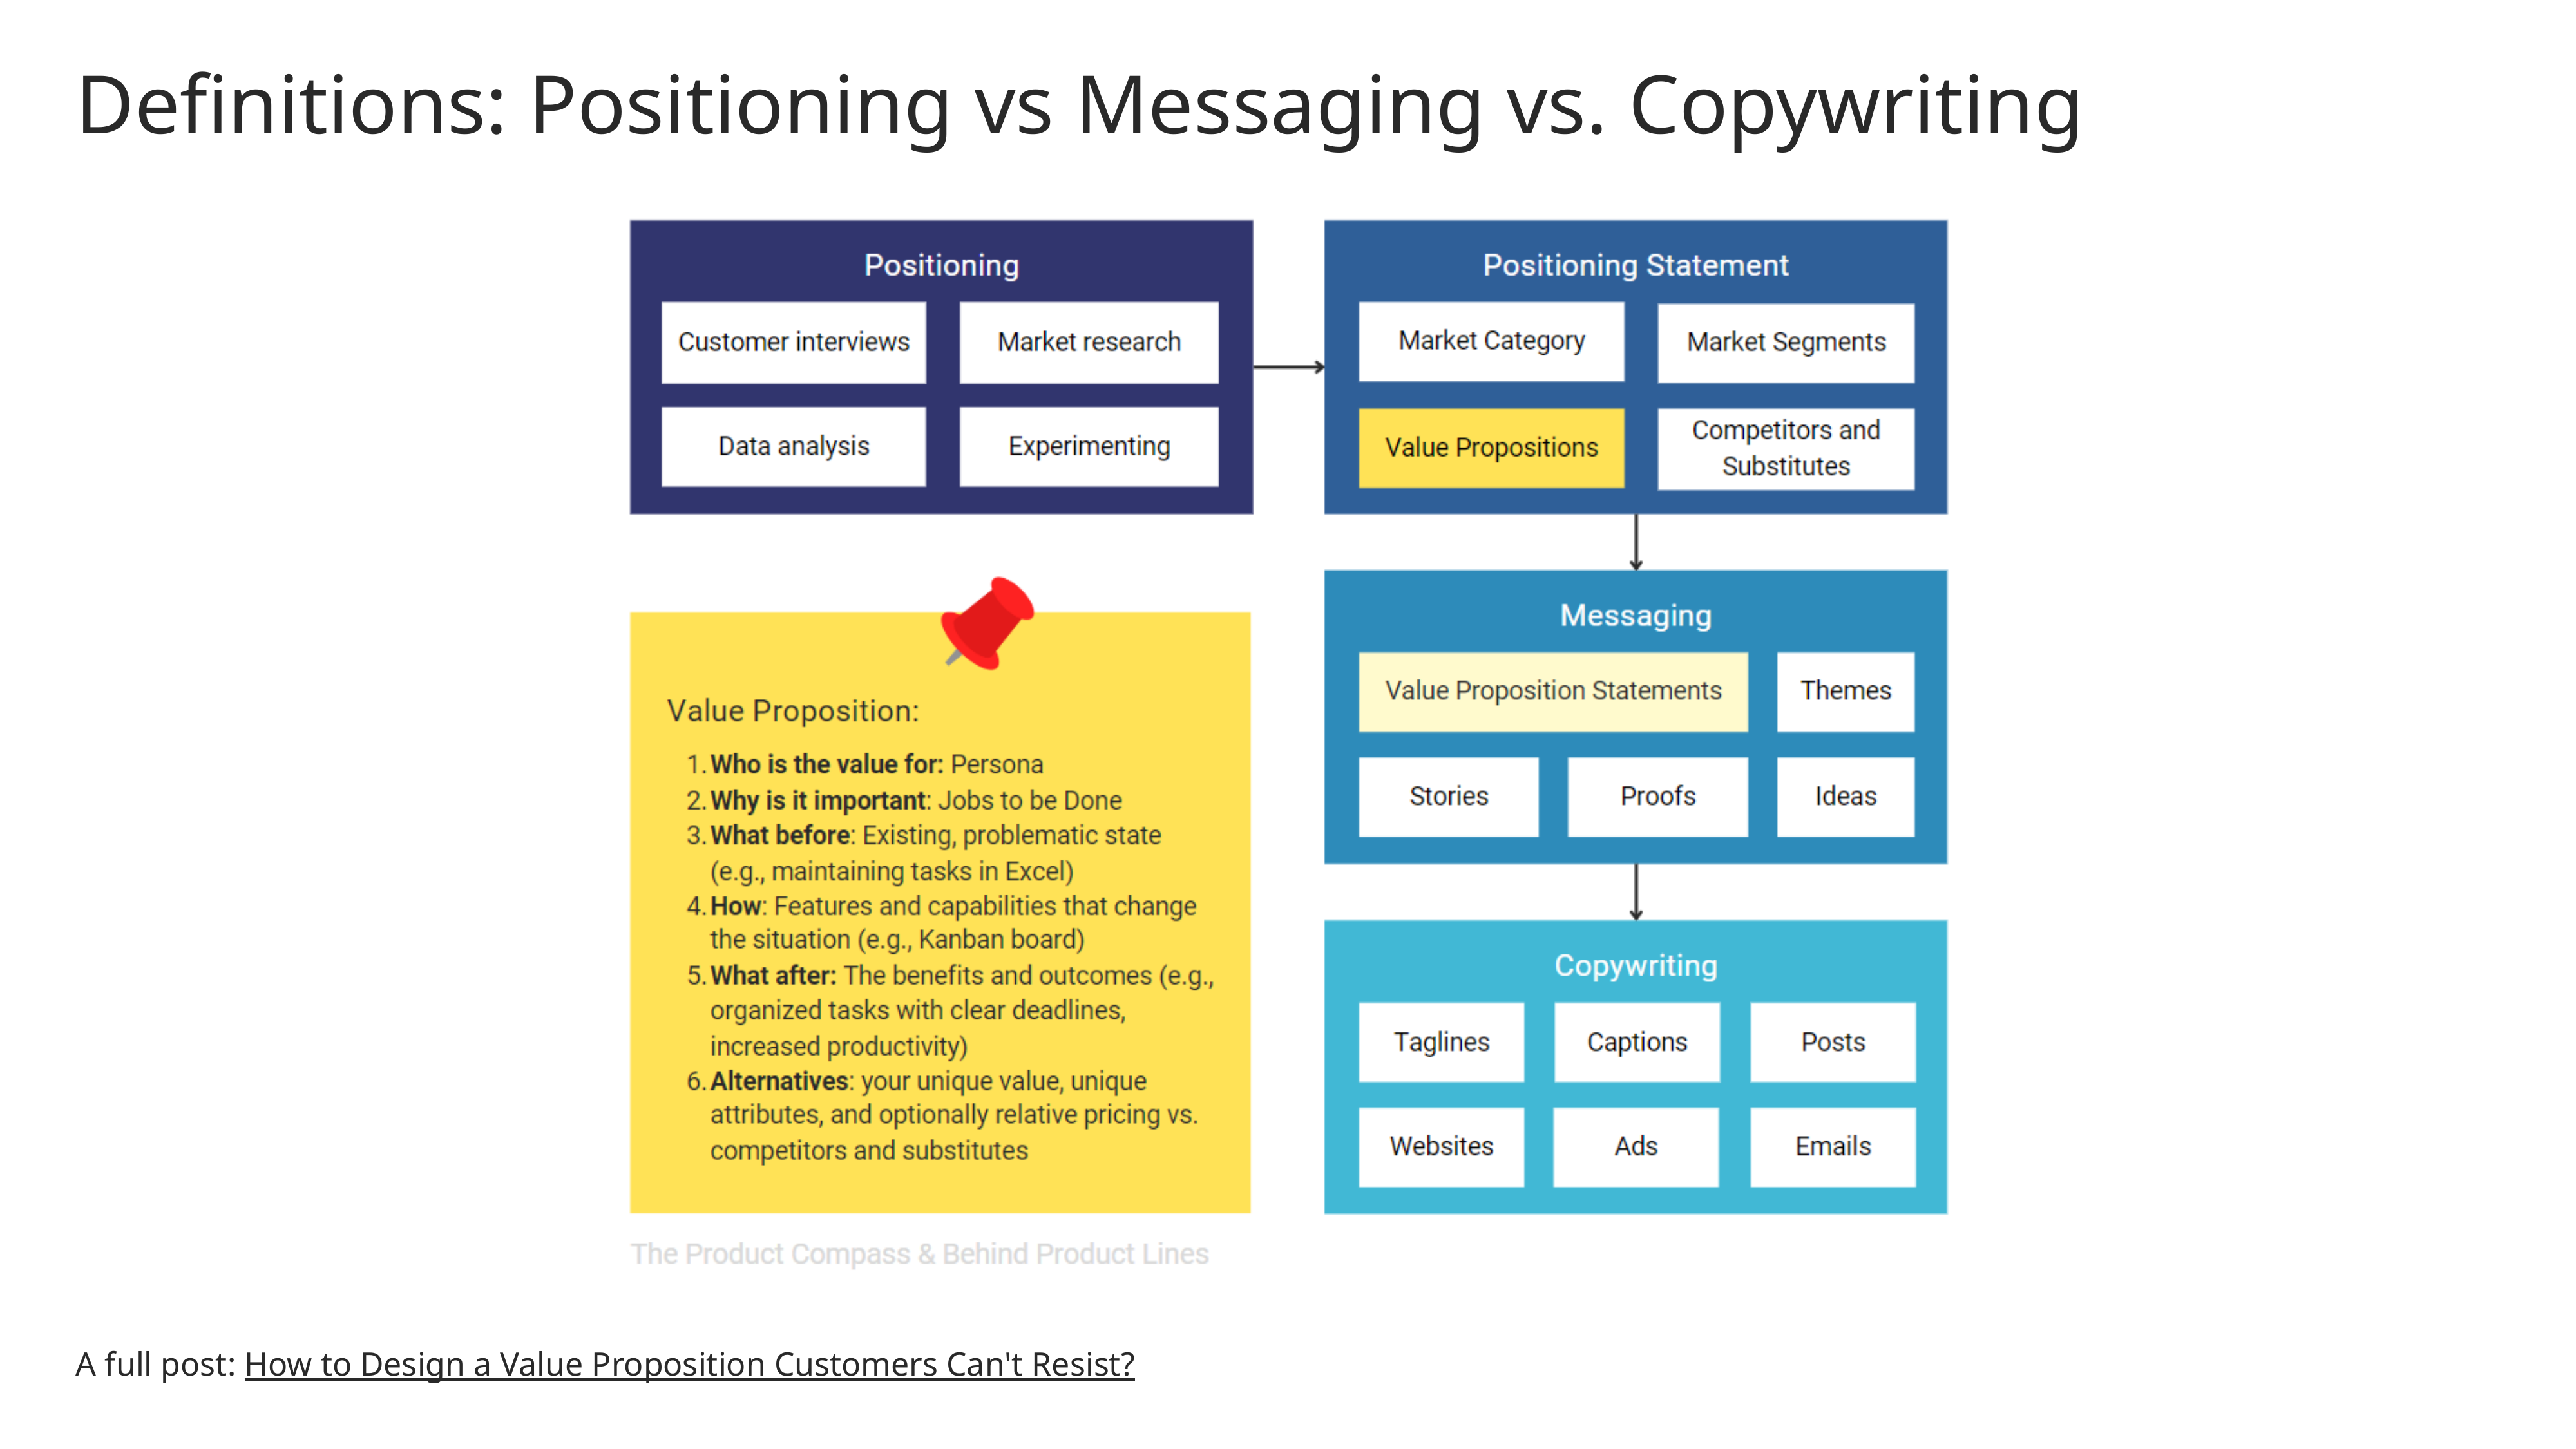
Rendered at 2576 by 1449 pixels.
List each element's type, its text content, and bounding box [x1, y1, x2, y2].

picture [622, 214, 1954, 1276]
text_box A full post: How to Design a Value Proposition Customers Can't Resist? [66, 1334, 2501, 1409]
text_box Definitions: Positioning vs Messaging vs. Copywriting [66, 48, 2504, 155]
